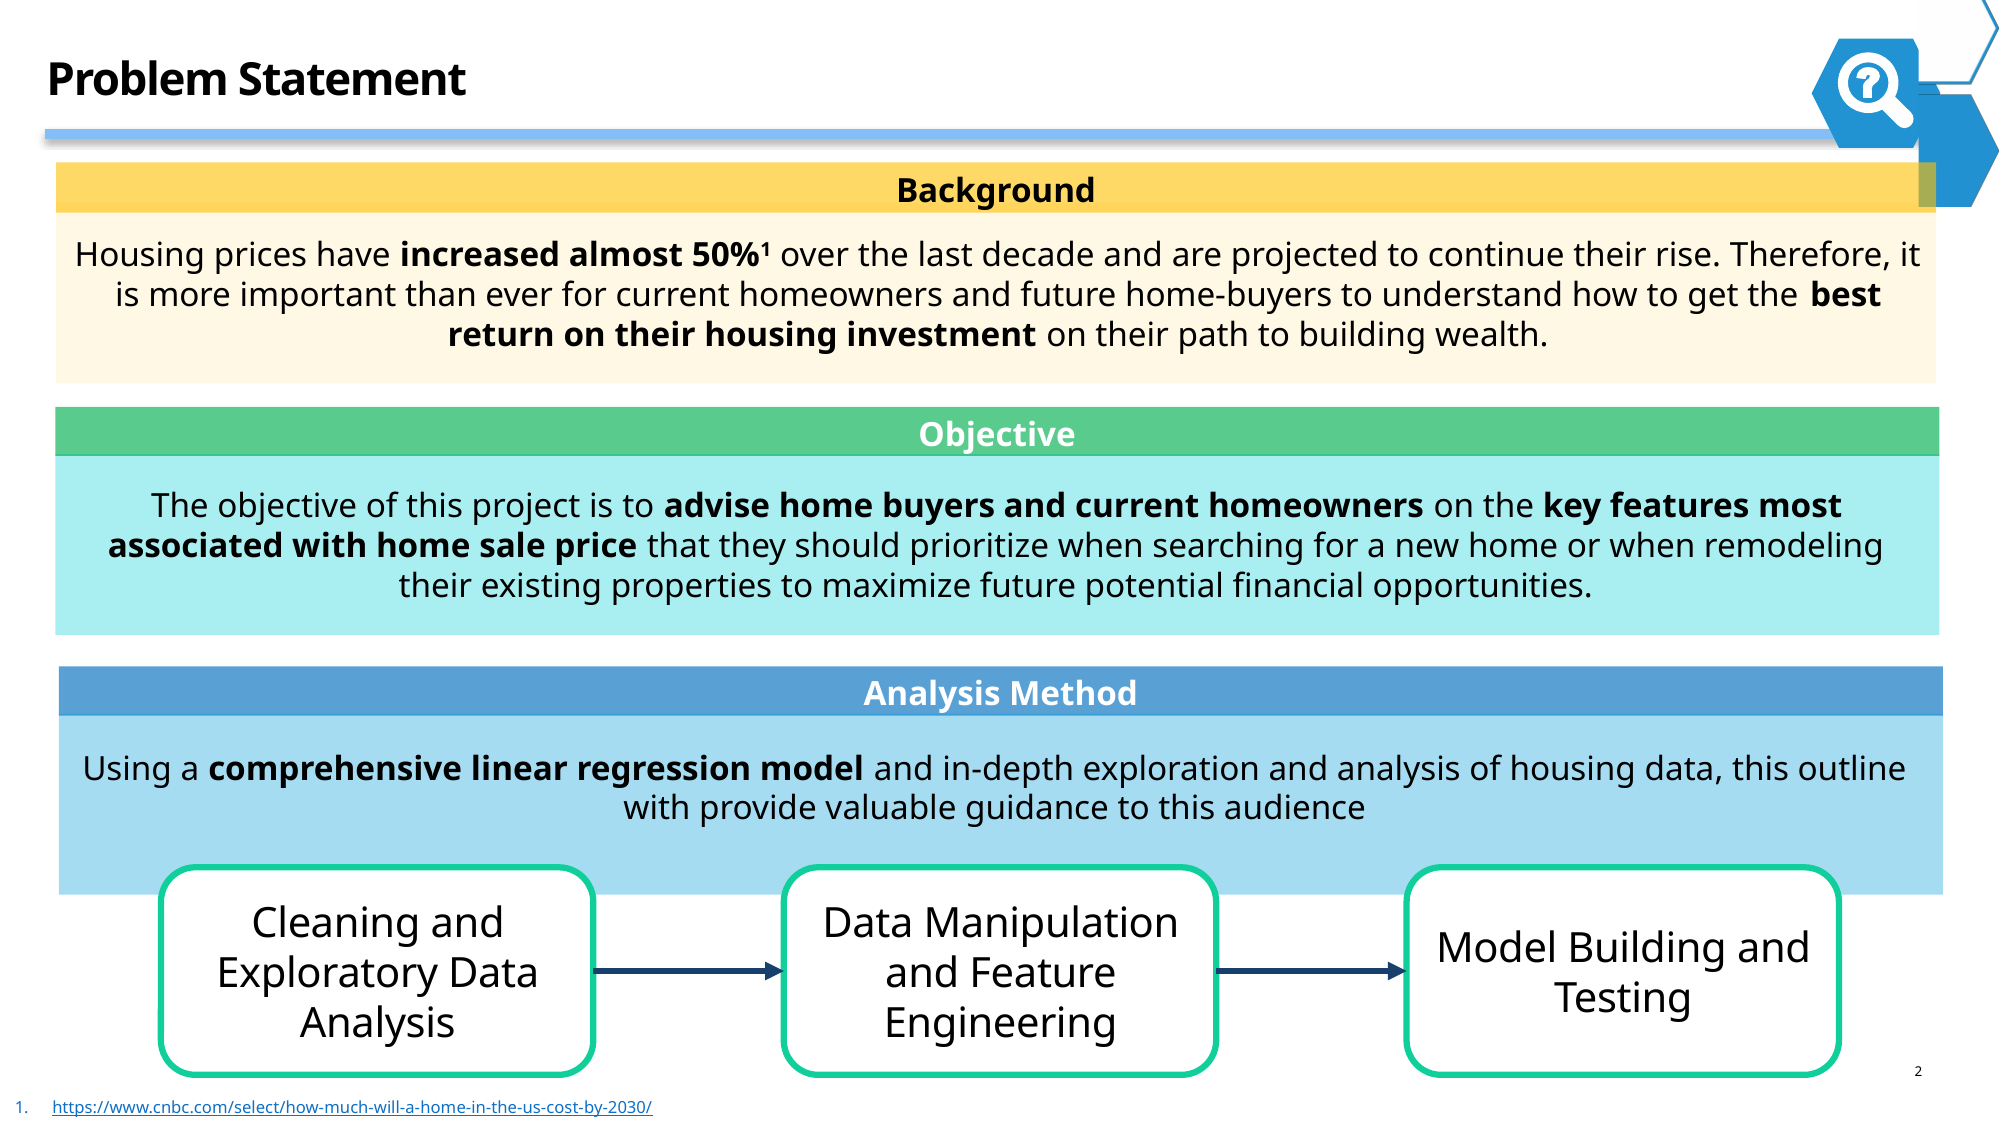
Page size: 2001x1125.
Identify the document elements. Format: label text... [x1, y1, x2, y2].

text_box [1811, 0, 2000, 208]
title Problem Statement [46, 49, 1806, 105]
text_box [55, 456, 1940, 635]
text_box [58, 713, 1943, 895]
text_box Using a comprehensive linear regression model and in-depth exploration and analysis of housing data, this outline with provide valuable guidance to this audience [55, 739, 1936, 834]
text_box [56, 213, 1937, 384]
text_box https://www.cnbc.com/select/how-much-will-a-home-in-the-us-cost-by-2030/ [0, 1089, 2000, 1125]
text_box Housing prices have increased almost 50%1 over the last decade and are projected to continue their rise. Therefore, it is more important than ever for current homeowners and future home-buyers to understand how to get the best return on their housing investment on their path to building wealth. [59, 225, 1939, 364]
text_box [1838, 52, 1914, 129]
text_box The objective of this project is to advise home buyers and current homeowners on the key features most associated with home sale price that they should prioritize when searching for a new home or when remodeling their existing properties to maximize future potential financial opportunities. [56, 476, 1937, 611]
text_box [160, 867, 1840, 1076]
text_box Background [56, 162, 1808, 213]
text_box Objective [55, 406, 1940, 456]
text_box Analysis Method [58, 666, 1943, 713]
